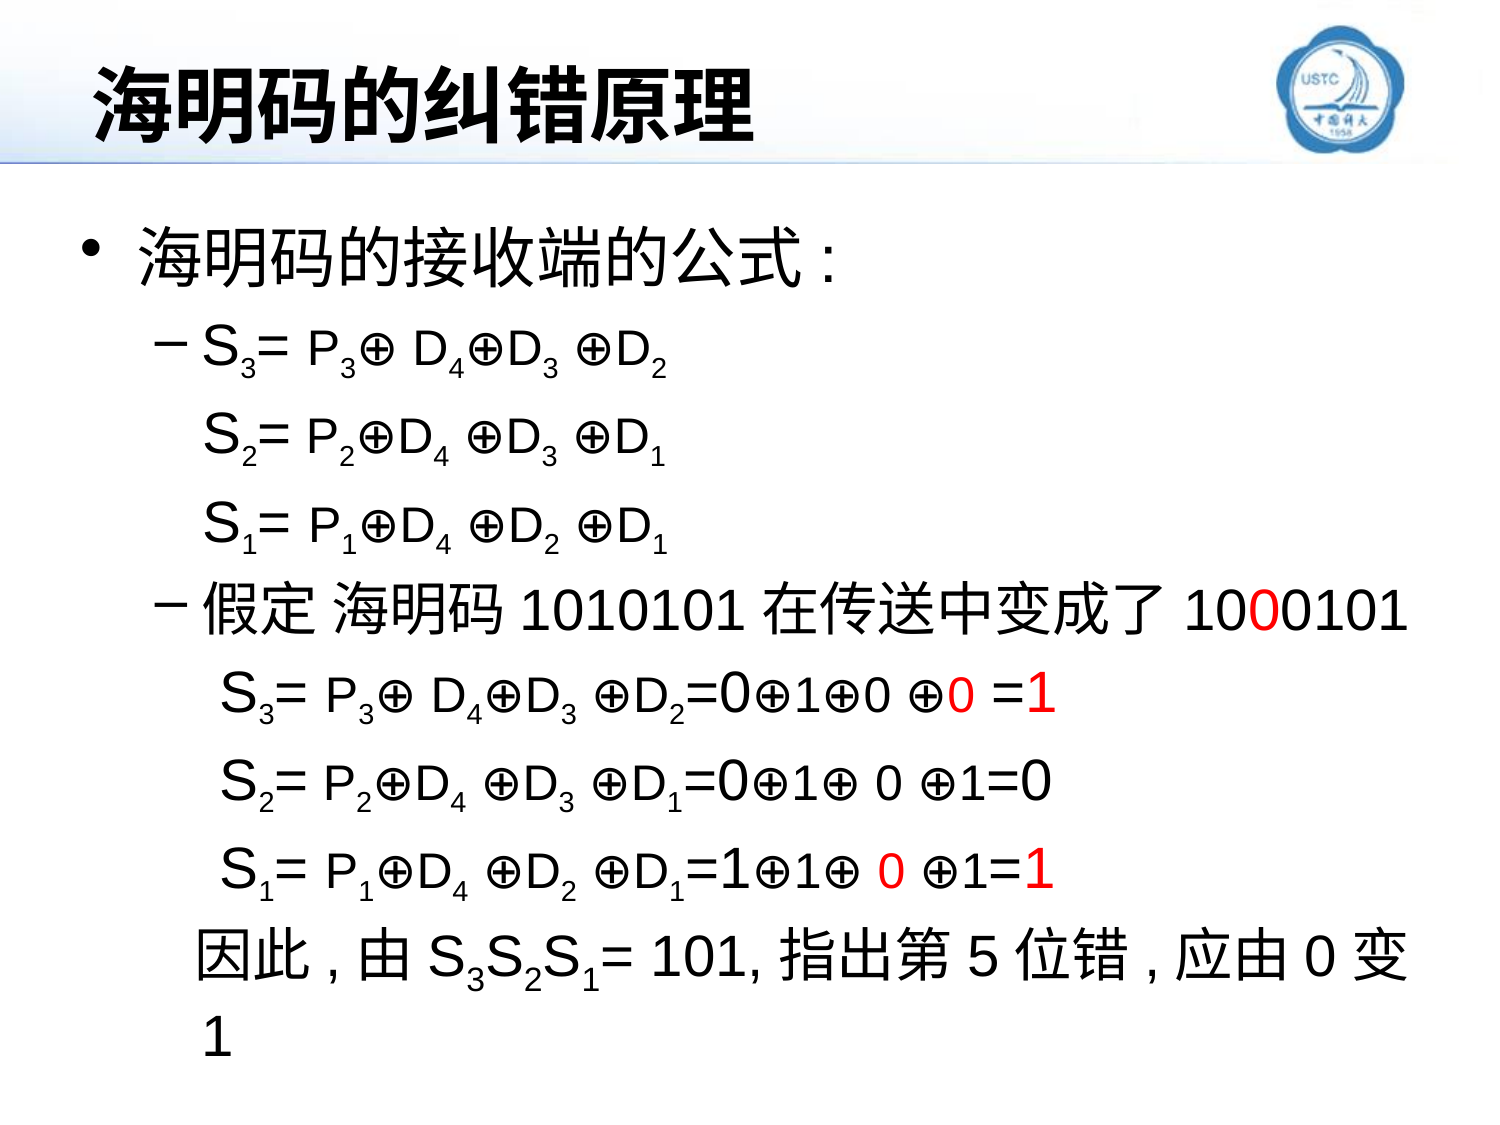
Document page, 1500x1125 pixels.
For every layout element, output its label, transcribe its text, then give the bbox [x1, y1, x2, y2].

list 海明码的接收端的公式: S3= P3⊕ D4⊕D3 ⊕D2 S2= P2⊕D4 ⊕D3 ⊕D1 S1= P1⊕D4 ⊕D2 ⊕D1 假定 海明码1010101在传送中变成了1000101 S3= P3⊕ D4⊕D3 ⊕D2=0⊕1⊕0 ⊕0 =1 S2= P2⊕D4 ⊕D3 ⊕D1=0⊕1⊕ 0 ⊕1=0 S1= P1⊕D4 ⊕D2 ⊕D1=1⊕1⊕ 0 ⊕1=1 因此,由S3S2S1= 101,指出第5位错,应由0变1 [64, 208, 1459, 1009]
picture [0, 0, 1500, 164]
title 海明码的纠错原理 [75, 45, 1425, 161]
